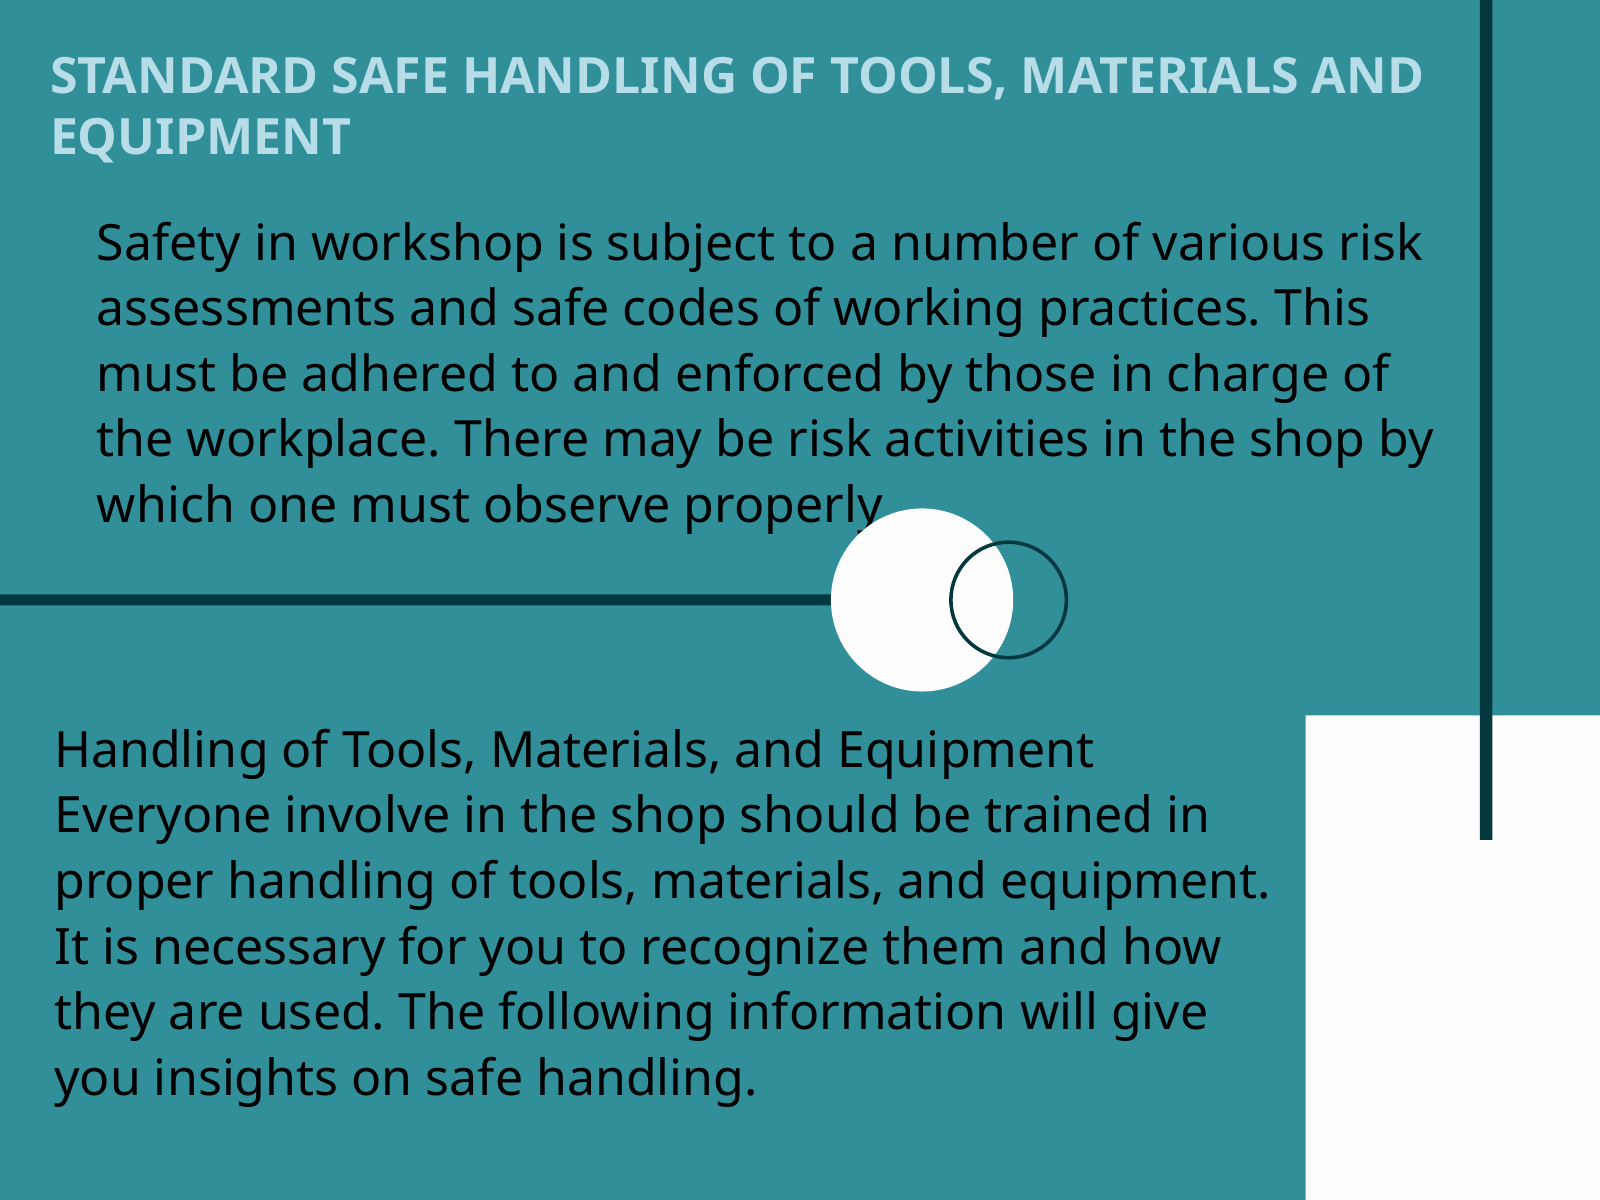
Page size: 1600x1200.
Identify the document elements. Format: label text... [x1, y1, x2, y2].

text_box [830, 508, 1014, 692]
text_box [1305, 715, 1600, 1200]
text_box [0, 594, 825, 606]
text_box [49, 42, 1464, 537]
text_box Handling of Tools, Materials, and Equipment Everyone involve in the shop should be trained in proper handling of tools, materials, and equipment. It is necessary for you to recognize them and how they are used. The following information will give you insights on safe handling. [54, 711, 1279, 1106]
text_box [948, 540, 1069, 660]
text_box [1479, 0, 1493, 840]
